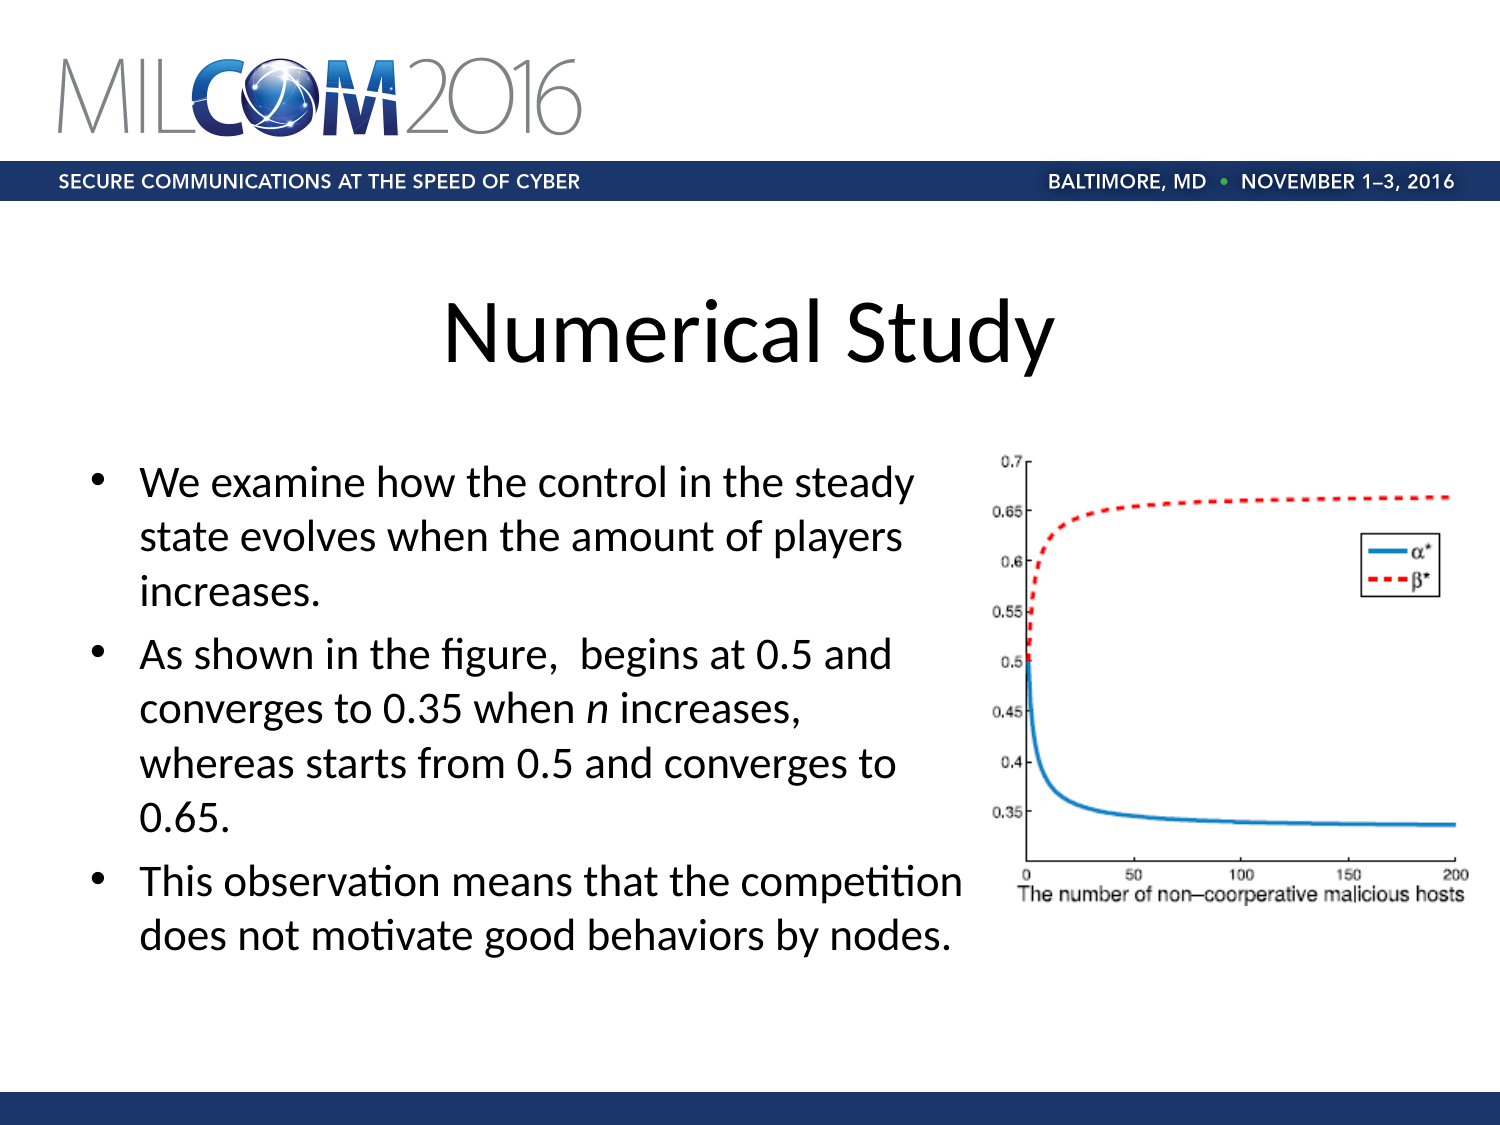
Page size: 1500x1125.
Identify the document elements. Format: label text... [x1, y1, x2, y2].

picture [0, 1, 1500, 1125]
title Numerical Study [75, 232, 1425, 421]
